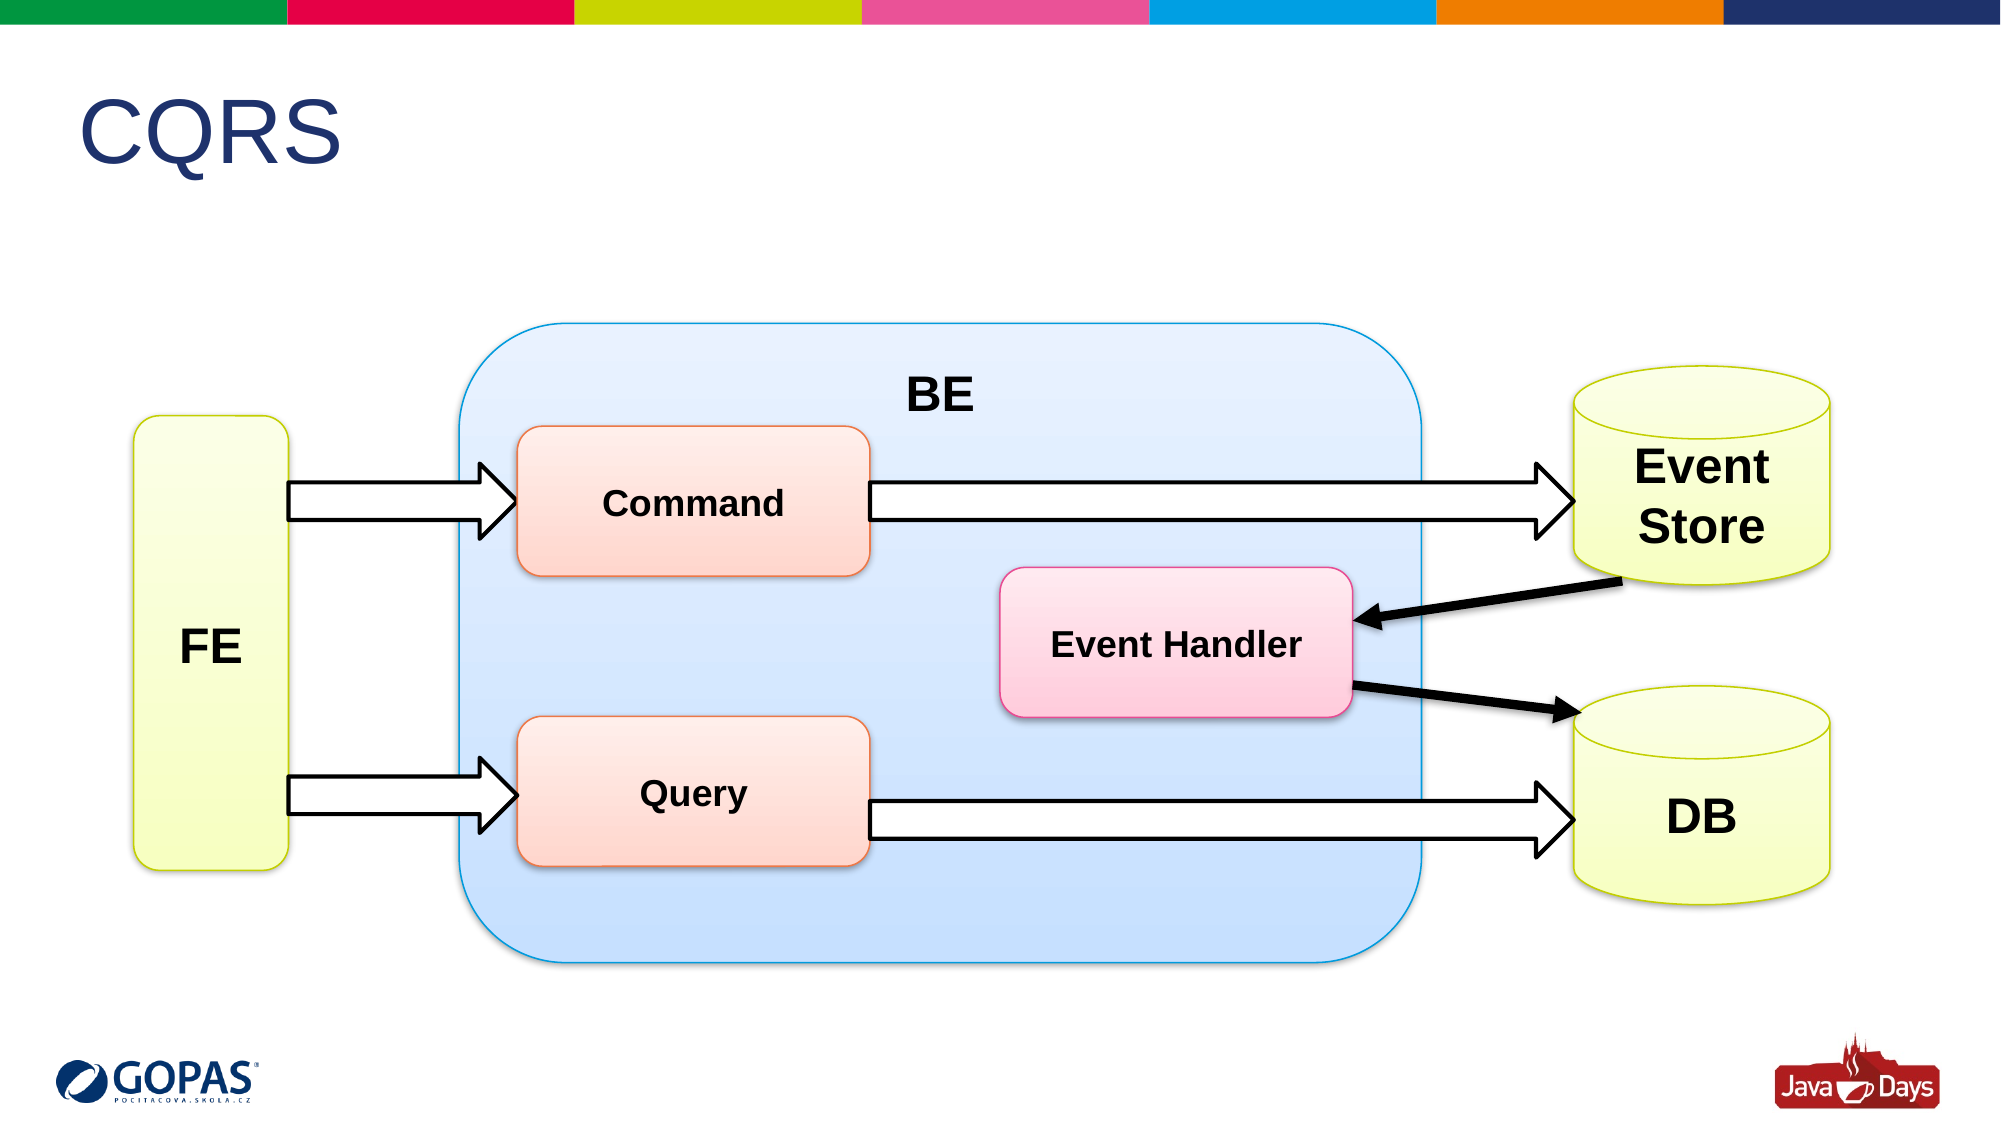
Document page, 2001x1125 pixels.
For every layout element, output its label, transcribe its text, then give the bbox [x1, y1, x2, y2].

text_box [286, 755, 520, 835]
text_box Event Store [1572, 365, 1831, 586]
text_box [1352, 580, 1623, 621]
text_box [867, 461, 1576, 541]
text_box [1352, 684, 1583, 714]
text_box Event Handler [999, 566, 1354, 719]
text_box BE [458, 806, 1423, 964]
picture [56, 1060, 259, 1103]
text_box [286, 461, 511, 541]
text_box DB [1572, 685, 1831, 906]
text_box FE [132, 414, 290, 872]
text_box BE [458, 512, 1423, 798]
text_box Query [516, 715, 871, 868]
title CQRS [78, 59, 1927, 196]
text_box BE [458, 322, 1423, 490]
picture [1772, 1027, 1942, 1113]
text_box Command [516, 425, 871, 577]
text_box [867, 780, 1576, 860]
